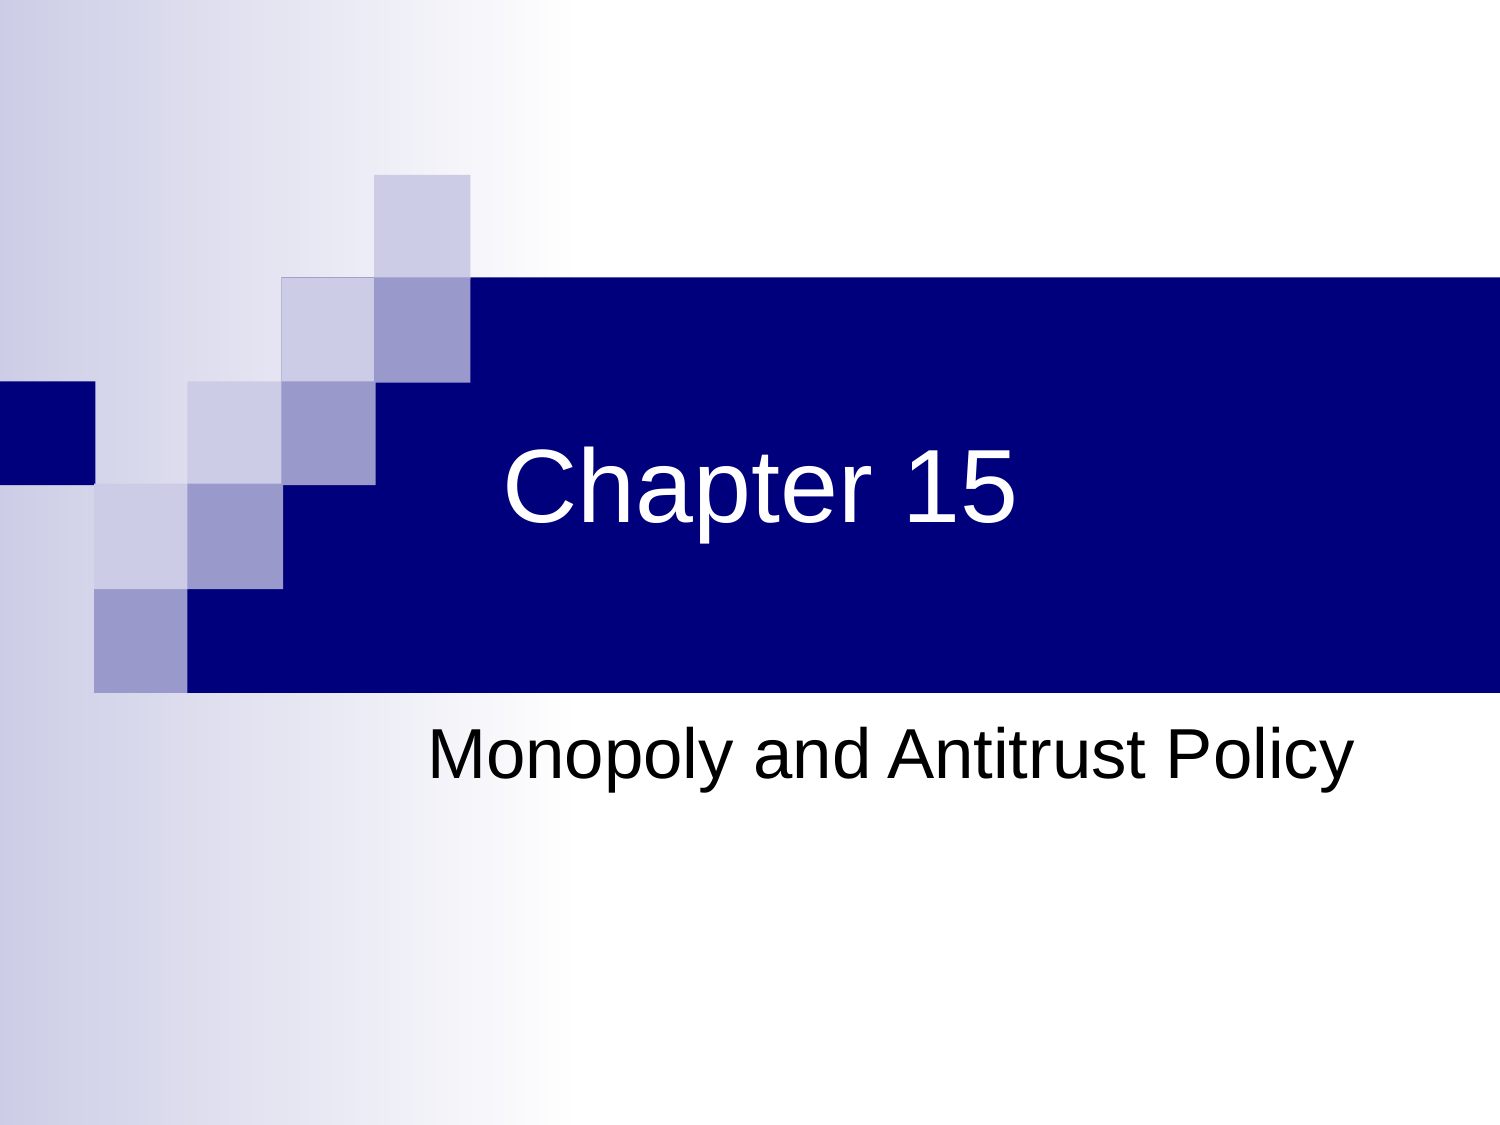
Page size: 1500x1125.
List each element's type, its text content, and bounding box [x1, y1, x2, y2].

subtitle Monopoly and Antitrust Policy [412, 699, 1475, 988]
title Chapter 15 [487, 299, 1475, 663]
